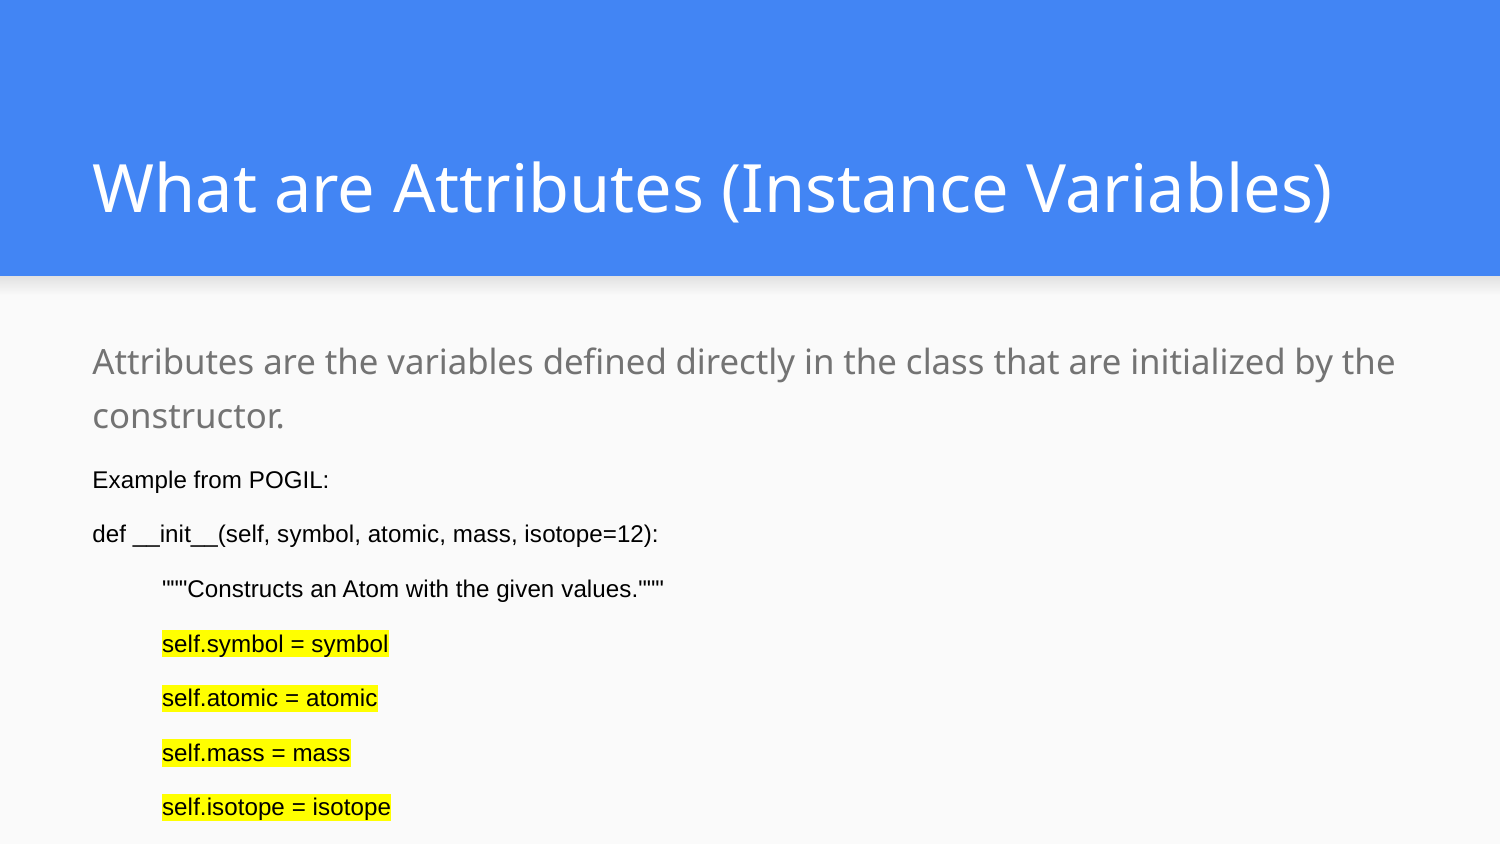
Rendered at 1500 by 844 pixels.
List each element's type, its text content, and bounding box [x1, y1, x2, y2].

list Attributes are the variables defined directly in the class that are initialized by the constructor. Example from POGIL: def __init__(self, symbol, atomic, mass, isotope=12): """Constructs an Atom with the given values.""" self.symbol = symbol self.atomic = atomic self.mass = mass self.isotope = isotope [77, 314, 1427, 838]
title What are Attributes (Instance Variables) [77, 121, 1427, 248]
